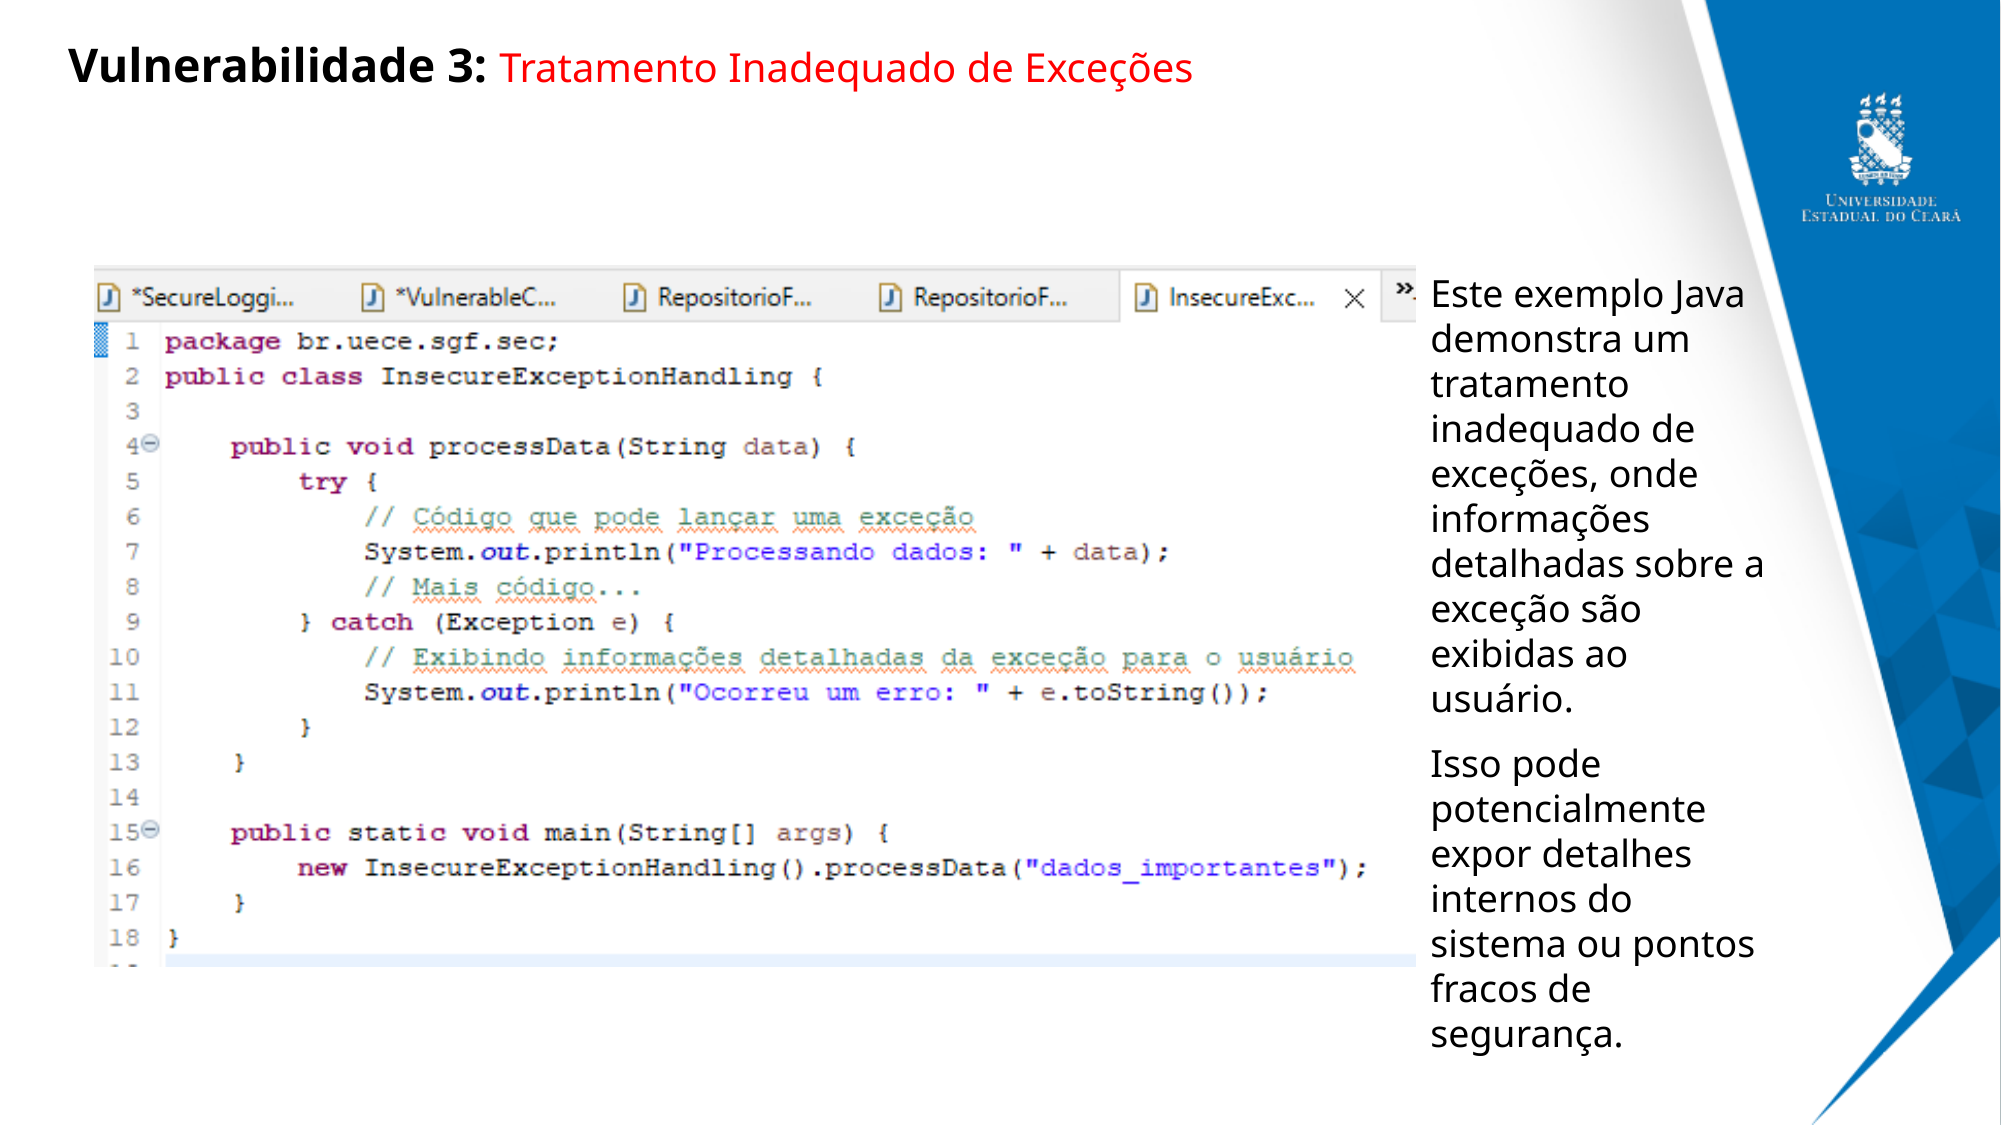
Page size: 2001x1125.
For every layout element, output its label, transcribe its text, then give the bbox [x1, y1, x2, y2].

title Vulnerabilidade 3: Tratamento Inadequado de Exceções [53, 28, 1744, 157]
picture [0, 0, 2000, 1125]
text_box Este exemplo Java demonstra um tratamento inadequado de exceções, onde informações detalhadas sobre a exceção são exibidas ao usuário. Isso pode potencialmente expor detalhes internos do sistema ou pontos fracos de segurança. [1415, 262, 1785, 892]
